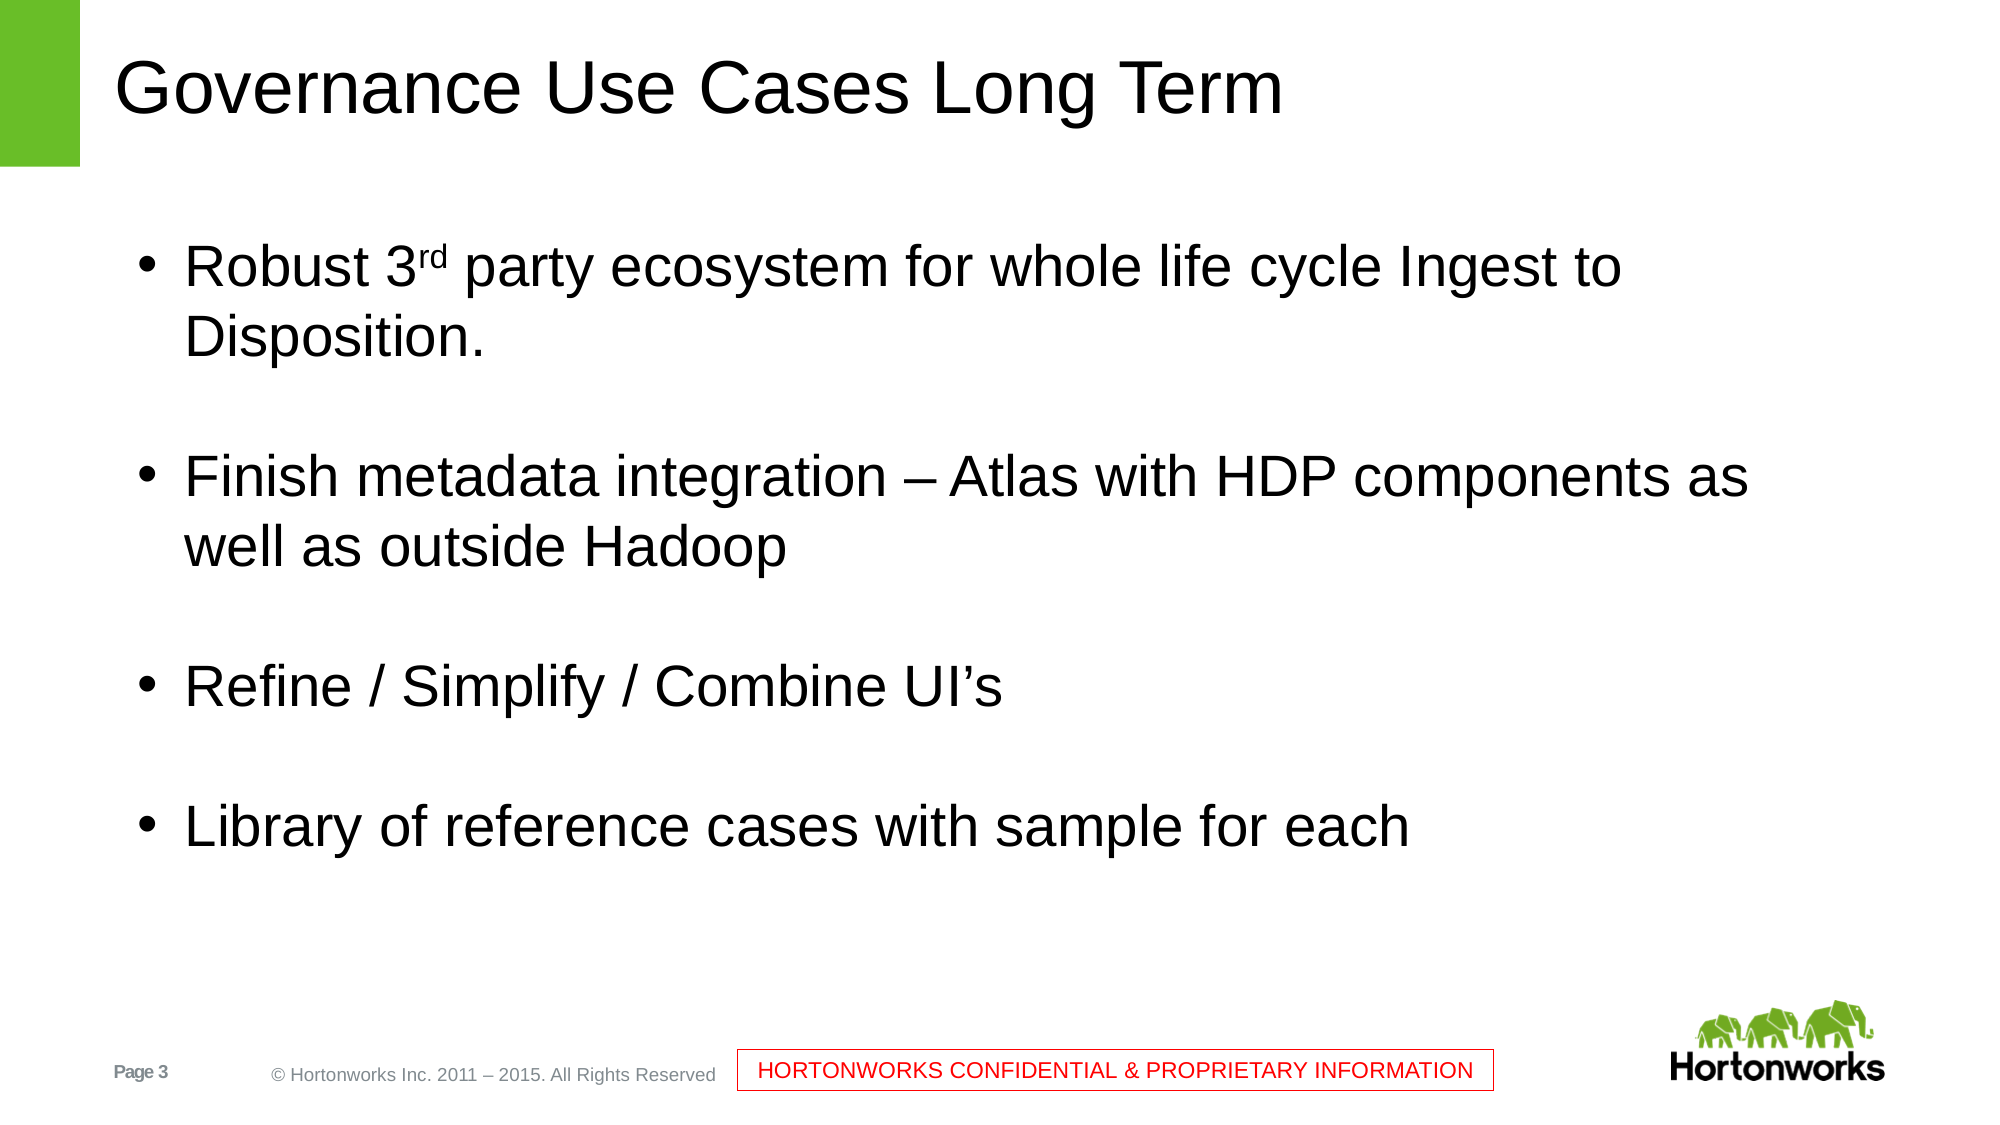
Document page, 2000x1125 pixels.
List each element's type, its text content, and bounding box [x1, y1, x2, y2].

picture [1671, 1000, 1885, 1081]
text_box Robust 3rd party ecosystem for whole life cycle Ingest to Disposition. Finish metadata integration – Atlas with HDP components as well as outside Hadoop Refine / Simplify / Combine UI’s Library of reference cases with sample for each [122, 143, 1798, 739]
title Governance Use Cases Long Term [99, 0, 1900, 167]
text_box [122, 184, 1900, 941]
